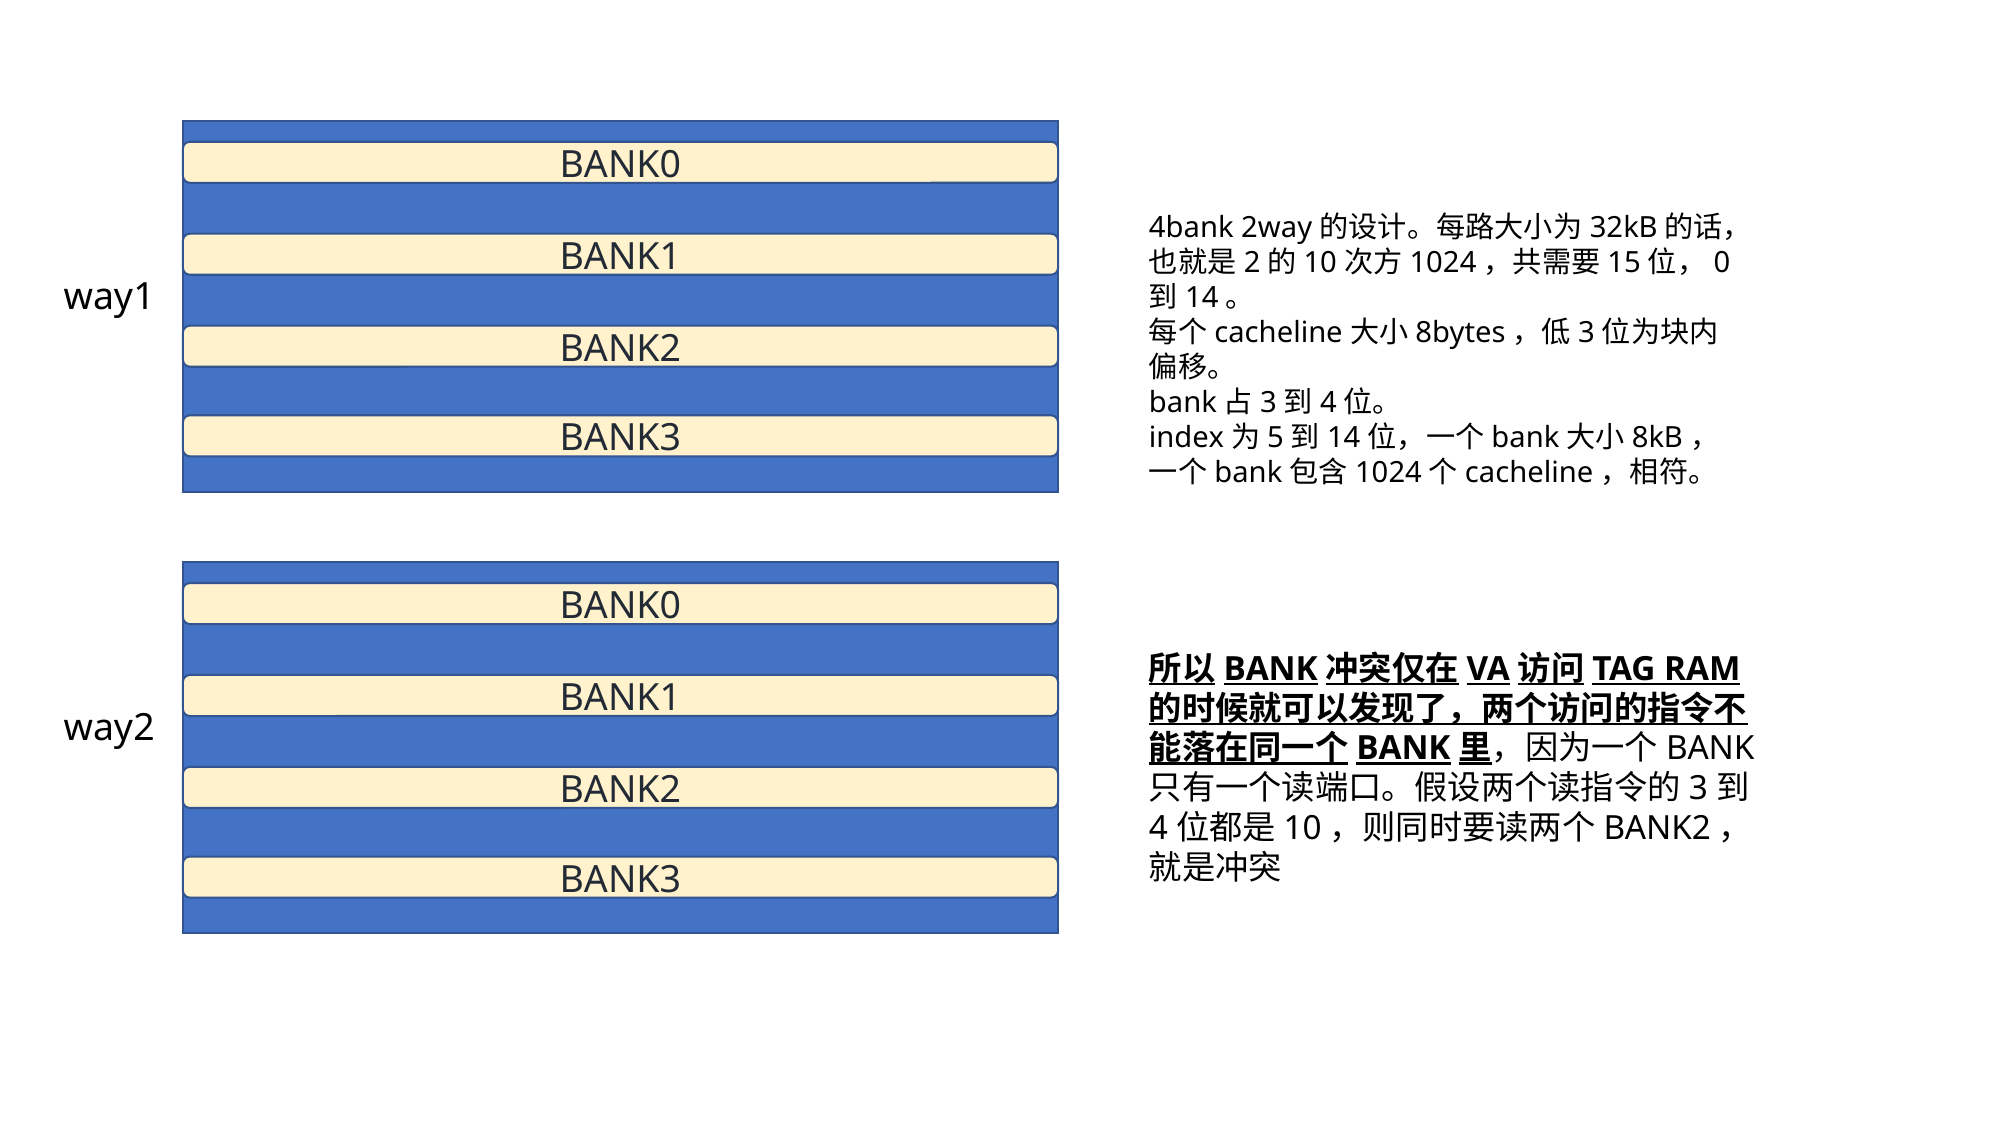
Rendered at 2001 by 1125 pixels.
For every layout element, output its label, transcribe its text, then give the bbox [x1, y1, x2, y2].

text_box BANK0 [181, 140, 1060, 184]
text_box [182, 120, 1059, 144]
text_box way2 [48, 695, 170, 756]
text_box [182, 181, 1059, 236]
text_box [182, 806, 1059, 859]
text_box BANK2 [181, 765, 1060, 810]
text_box way1 [48, 265, 170, 325]
text_box [182, 895, 1059, 934]
text_box [182, 622, 1059, 677]
text_box [182, 364, 1059, 418]
text_box BANK0 [181, 581, 1060, 626]
text_box [182, 714, 1059, 769]
text_box [182, 454, 1059, 493]
text_box [182, 561, 1059, 585]
text_box BANK1 [181, 232, 1060, 276]
text_box 4bank 2way的设计。每路大小为32kB的话，也就是2的10次方1024，共需要15位，0到14。 每个cacheline大小8bytes，低3位为块内偏移。 bank占3到4位。 index为5到14位，一个bank大小8kB，一个bank包含1024个cacheline，相符。 [1134, 200, 1755, 496]
text_box BANK3 [181, 414, 1060, 458]
text_box BANK1 [181, 673, 1060, 718]
text_box BANK3 [181, 855, 1060, 899]
text_box BANK2 [181, 324, 1060, 368]
text_box 所以BANK冲突仅在VA访问TAG RAM的时候就可以发现了，两个访问的指令不能落在同一个BANK里，因为一个BANK只有一个读端口。假设两个读指令的3到4位都是10，则同时要读两个BANK2，就是冲突 [1134, 639, 1773, 894]
text_box [182, 272, 1059, 328]
